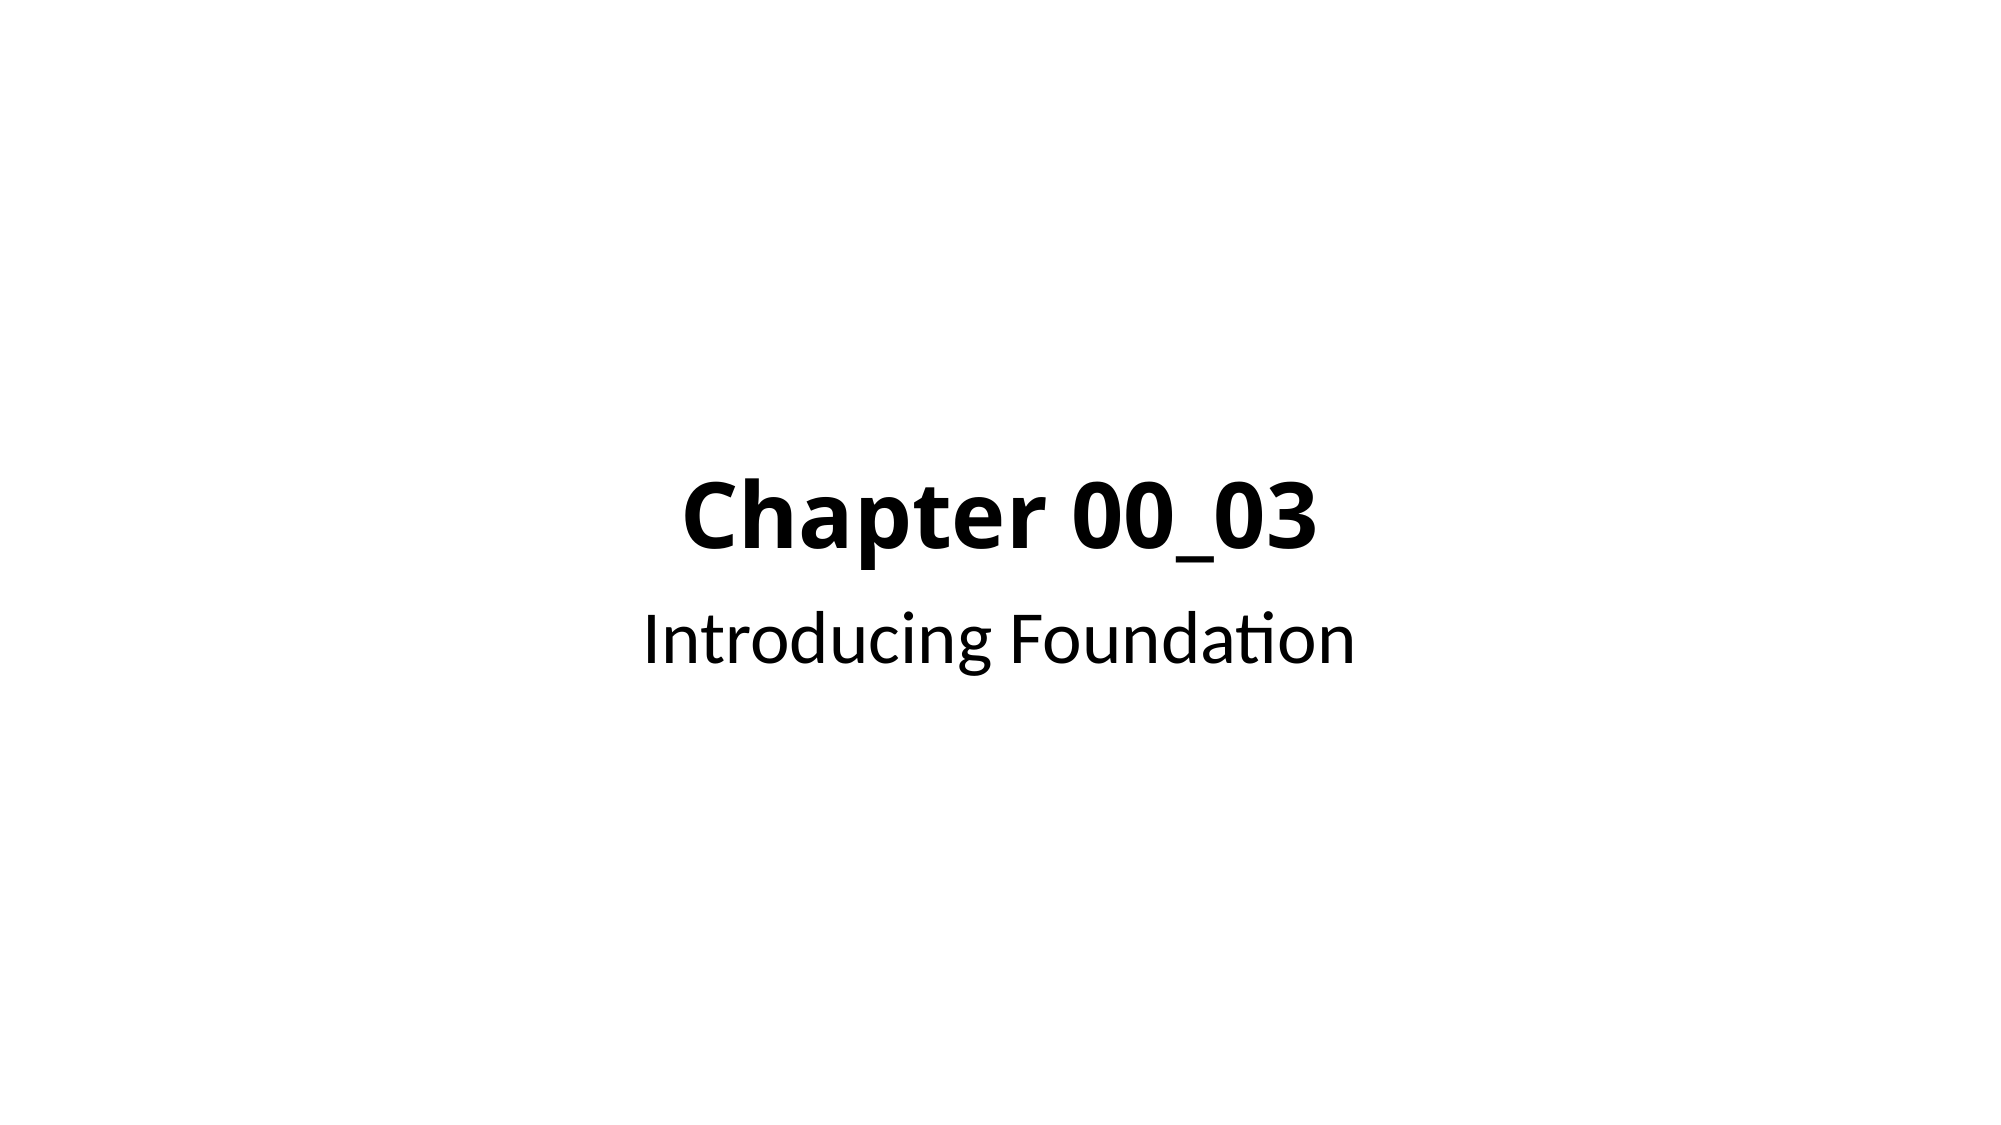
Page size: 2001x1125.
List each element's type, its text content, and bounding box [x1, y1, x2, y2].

subtitle Introducing Foundation [249, 590, 1750, 863]
title Chapter 00_03 [249, 184, 1750, 576]
